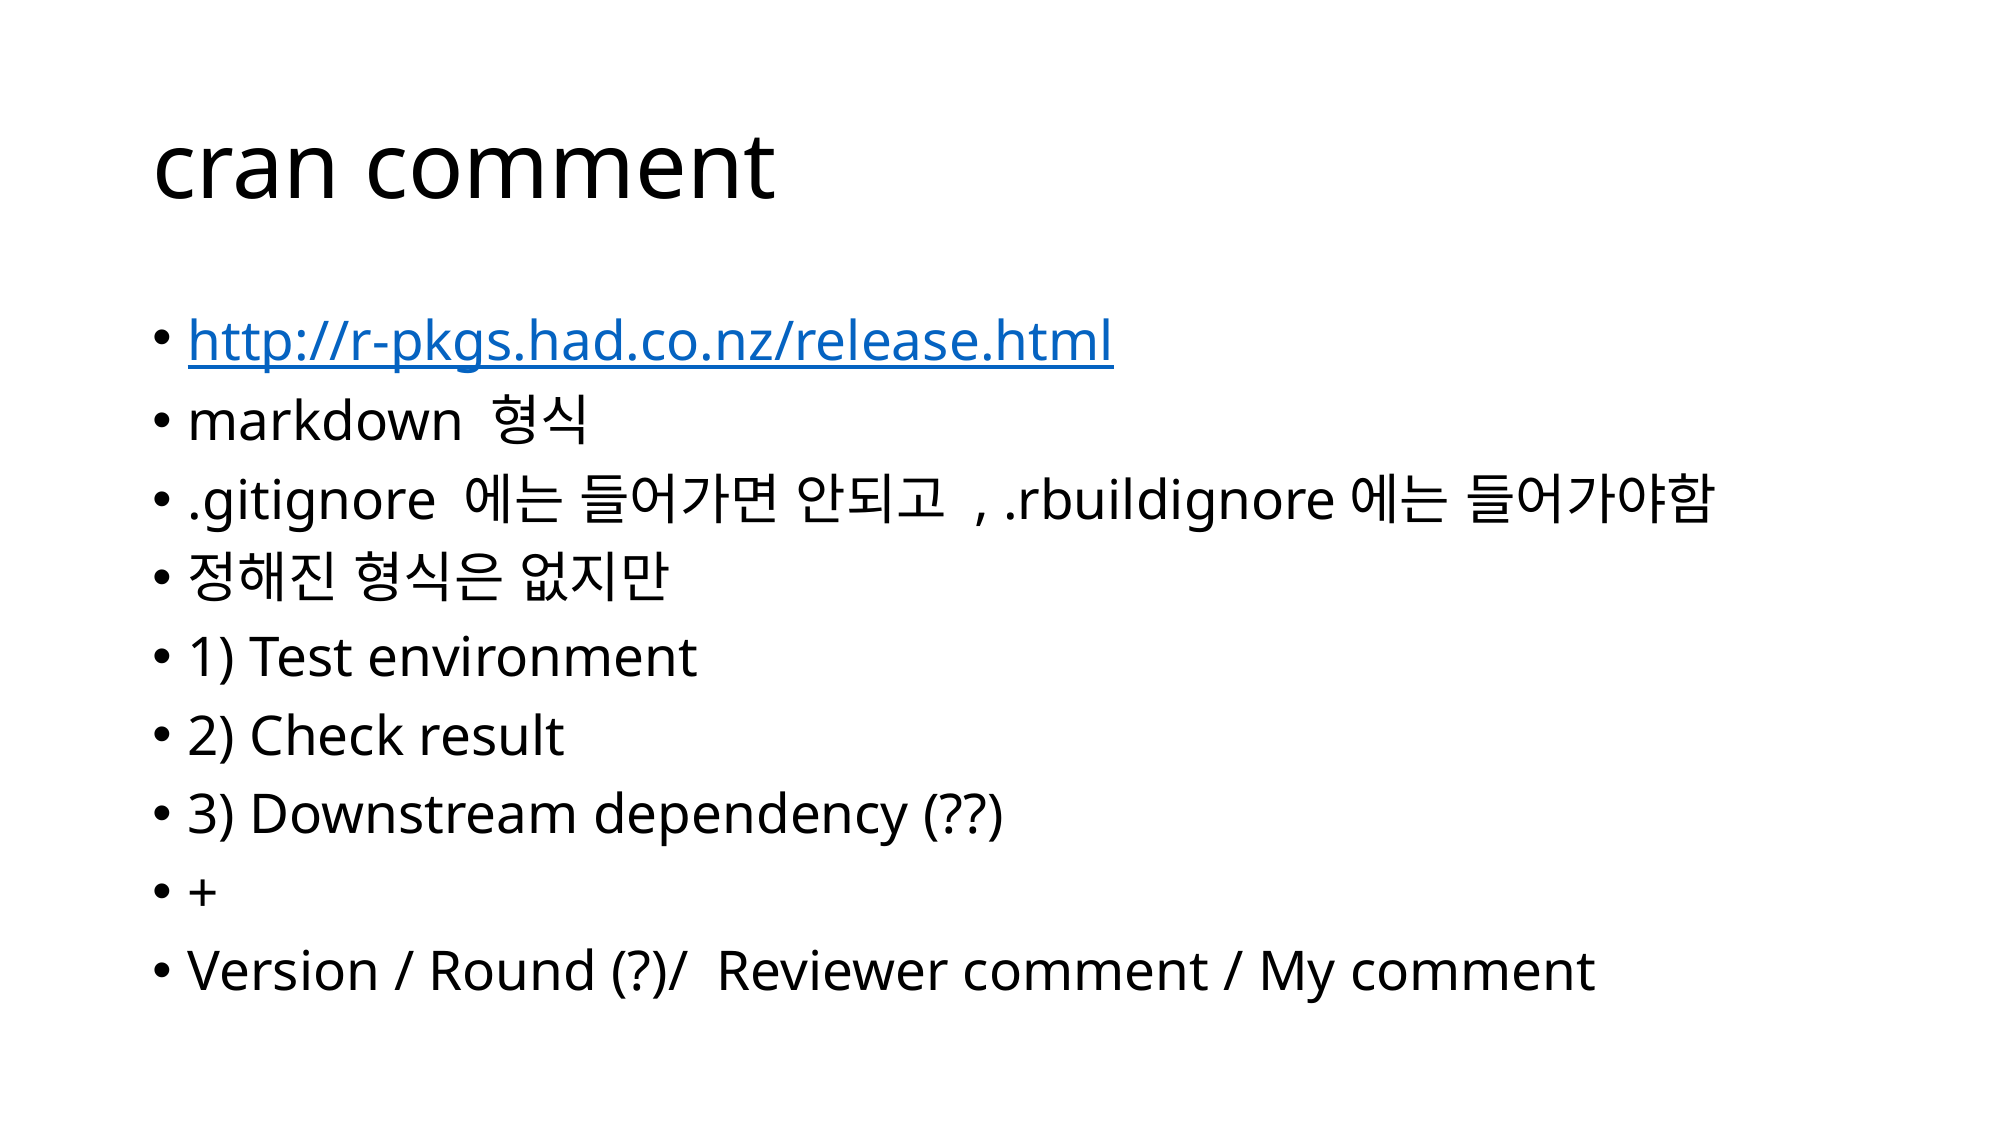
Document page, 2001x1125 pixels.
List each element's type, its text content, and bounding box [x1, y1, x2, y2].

list http://r-pkgs.had.co.nz/release.html markdown 형식 .gitignore 에는 들어가면 안되고 , .rbuildignore에는 들어가야함 정해진 형식은 없지만 1) Test environment 2) Check result 3) Downstream dependency (??) + Version / Round (?)/ Reviewer comment / My comment [137, 299, 1863, 1014]
title cran comment [137, 59, 1863, 278]
